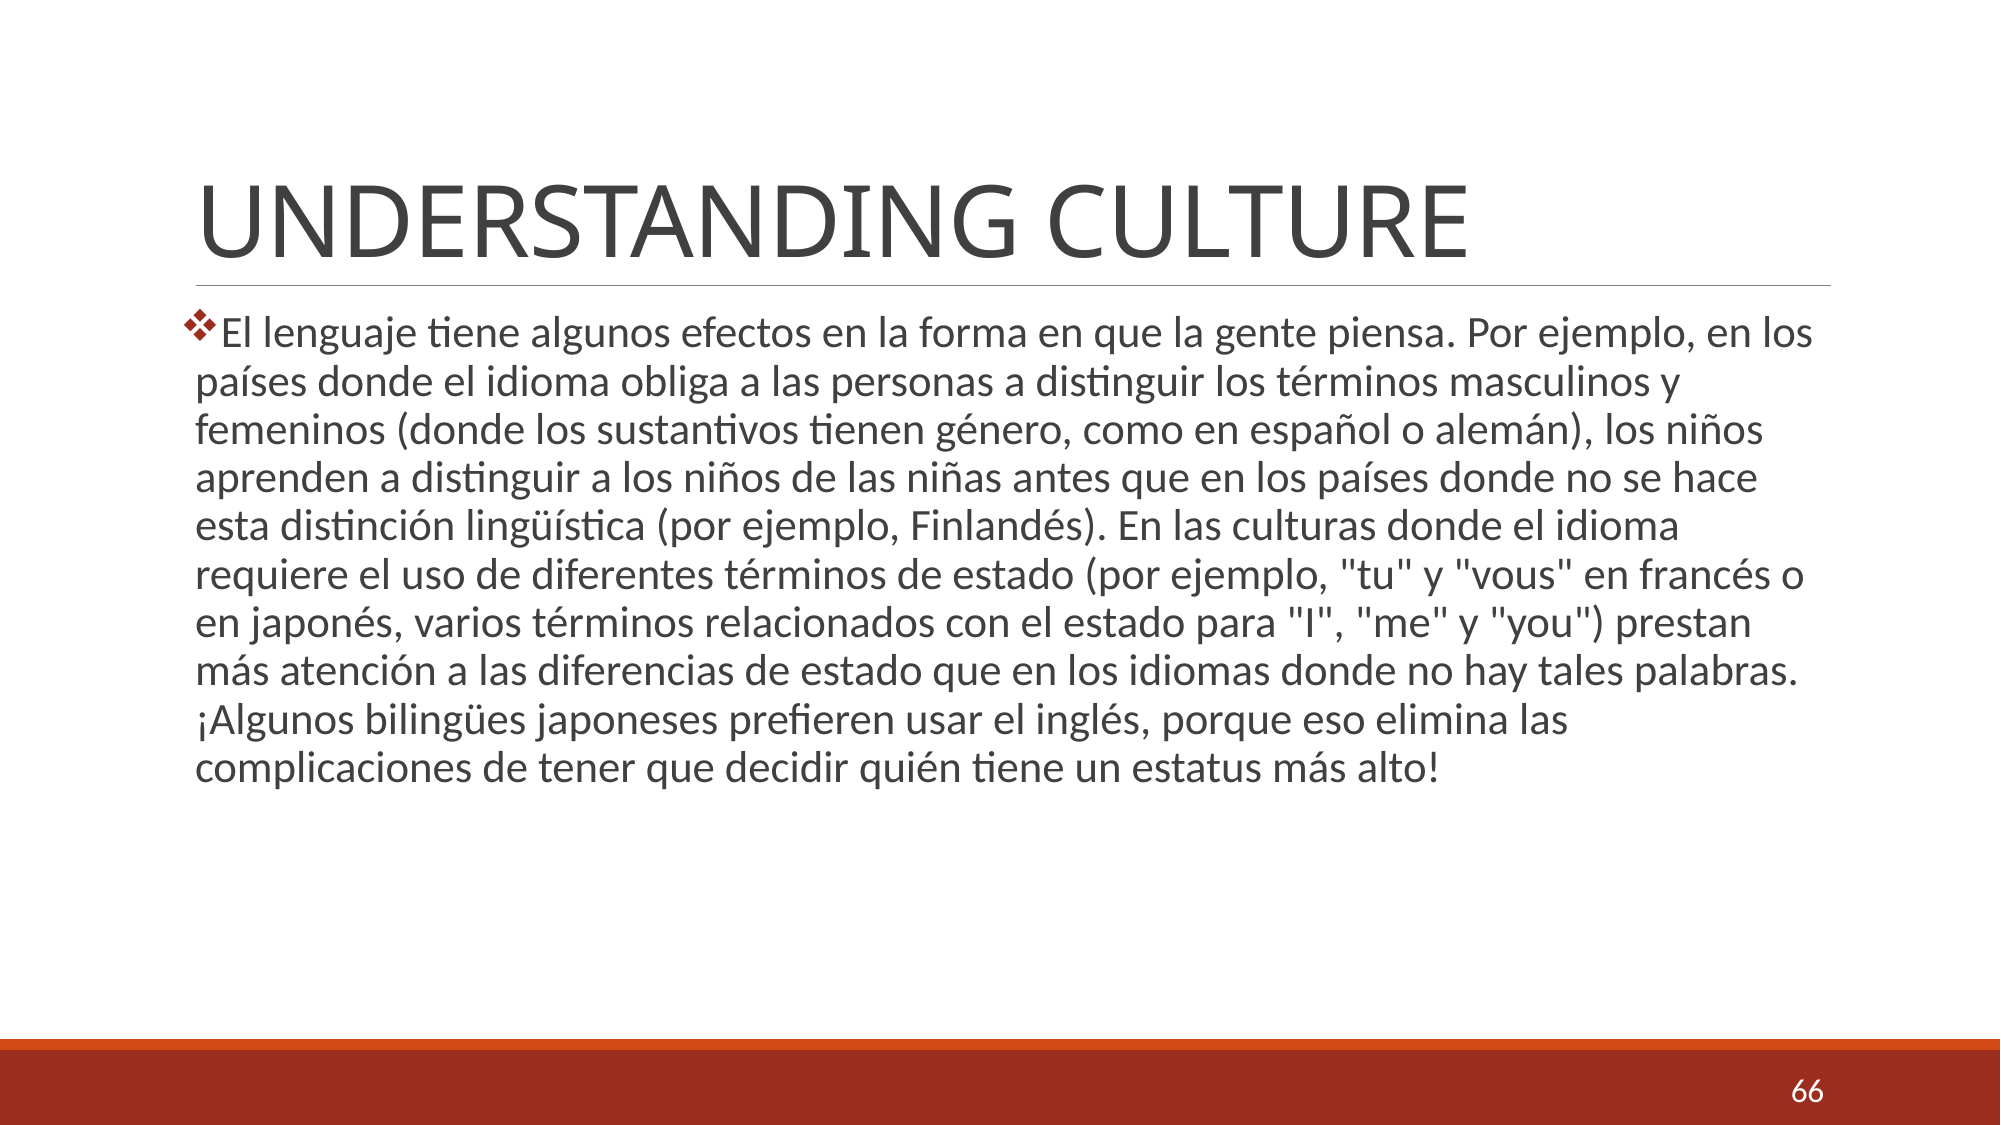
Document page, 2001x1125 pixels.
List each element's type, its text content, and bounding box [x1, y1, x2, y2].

title UNDERSTANDING CULTURE [180, 47, 1830, 285]
slide_number 66 [1624, 1059, 1840, 1120]
list El lenguaje tiene algunos efectos en la forma en que la gente piensa. Por ejemplo, en los países donde el idioma obliga a las personas a distinguir los términos masculinos y femeninos (donde los sustantivos tienen género, como en español o alemán), los niños aprenden a distinguir a los niños de las niñas antes que en los países donde no se hace esta distinción lingüística (por ejemplo, Finlandés). En las culturas donde el idioma requiere el uso de diferentes términos de estado (por ejemplo, "tu" y "vous" en francés o en japonés, varios términos relacionados con el estado para "I", "me" y "you") prestan más atención a las diferencias de estado que en los idiomas donde no hay tales palabras. ¡Algunos bilingües japoneses prefieren usar el inglés, porque eso elimina las complicaciones de tener que decidir quién tiene un estatus más alto! [180, 301, 1830, 989]
